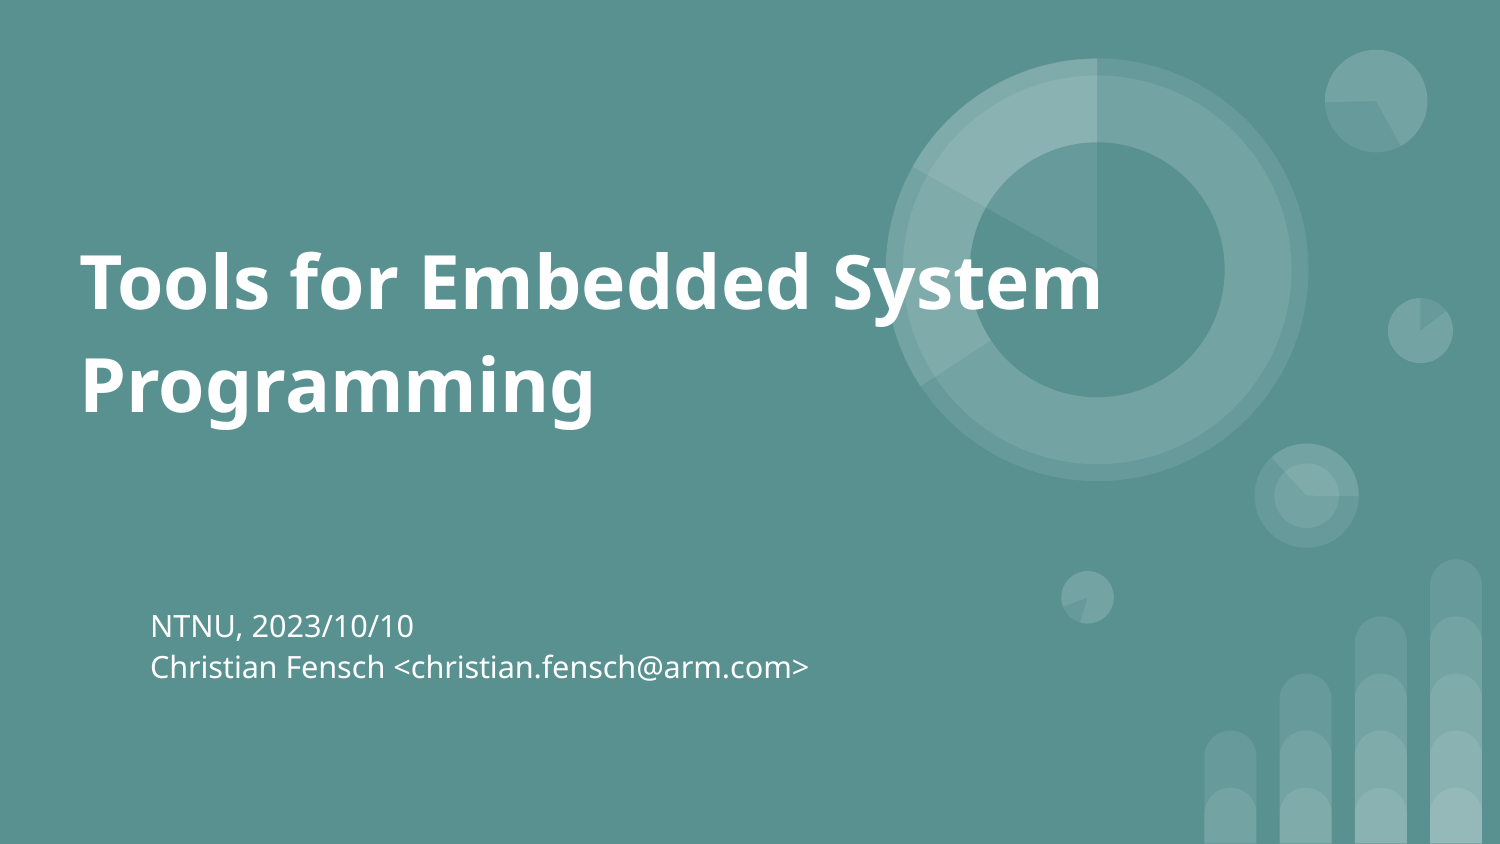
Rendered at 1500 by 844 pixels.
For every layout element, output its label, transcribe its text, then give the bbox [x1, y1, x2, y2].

title Tools for Embedded System Programming [64, 212, 1413, 452]
subtitle NTNU, 2023/10/10 Christian Fensch <christian.fensch@arm.com> [135, 589, 1109, 704]
